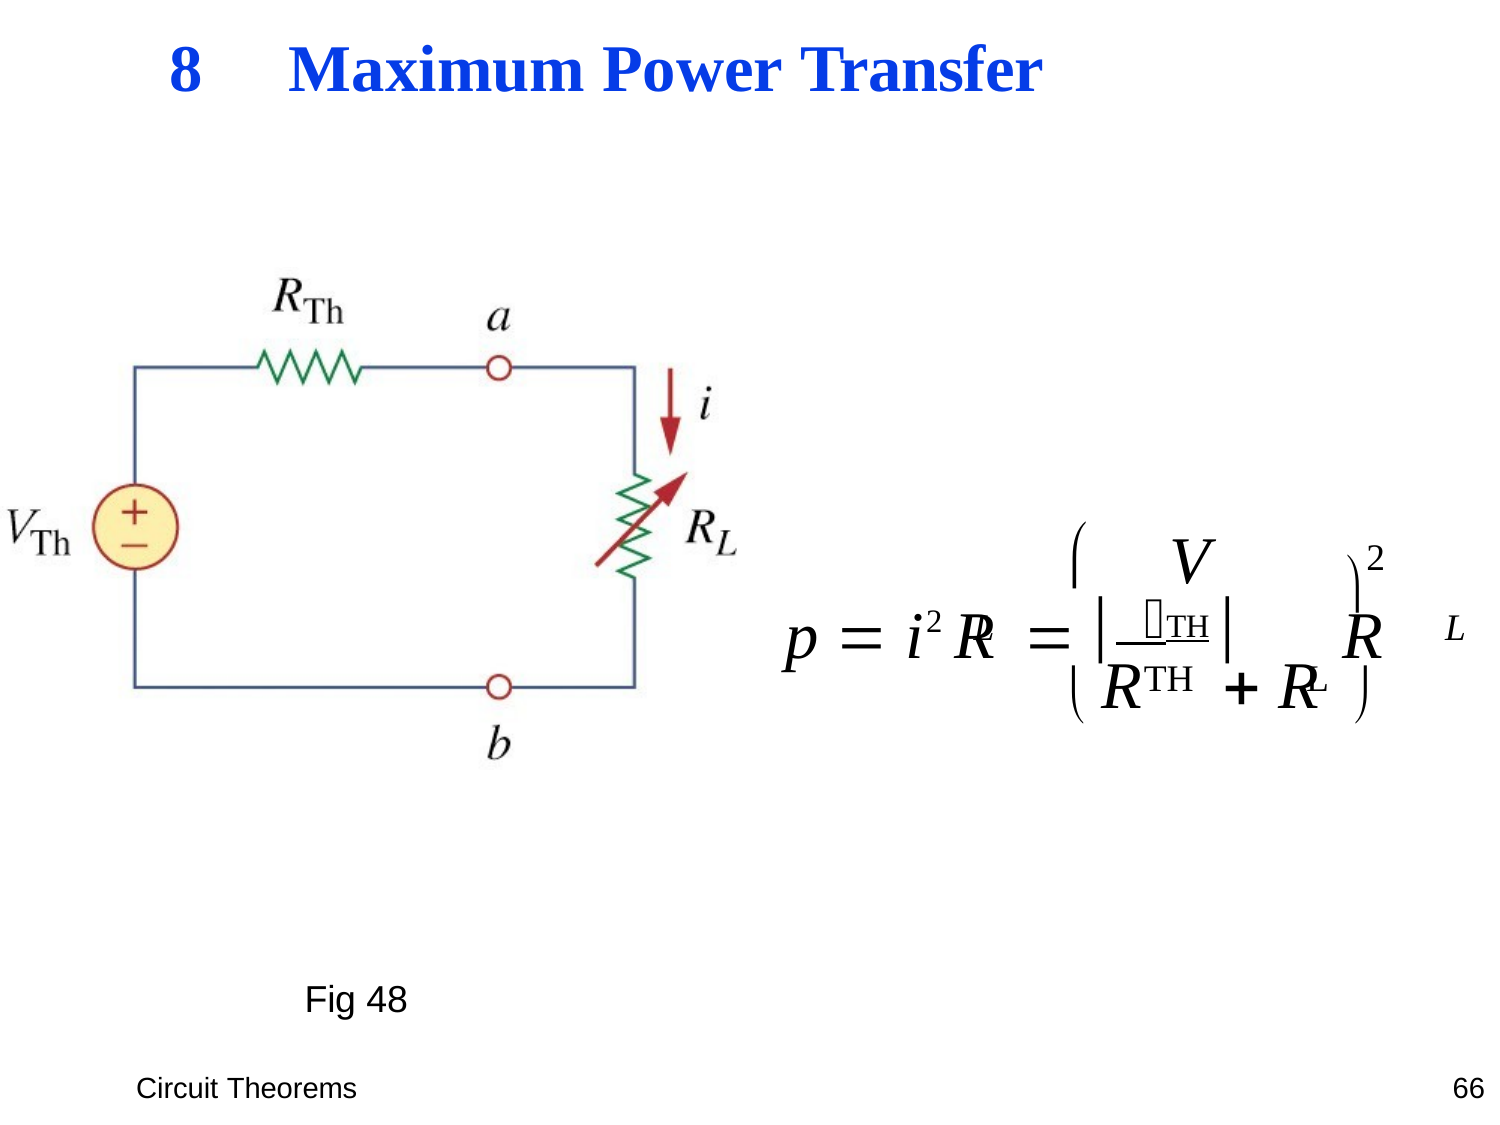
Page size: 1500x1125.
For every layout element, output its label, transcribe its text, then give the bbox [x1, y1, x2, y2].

text_box [0, 267, 737, 770]
text_box 2 [1338, 468, 1398, 556]
text_box p  i2 R  TH  R [778, 556, 1450, 679]
text_box  V [1065, 514, 1211, 556]
text_box Fig 48 [302, 972, 442, 1020]
title 8 Maximum Power Transfer [167, 22, 1058, 213]
text_box  R  R  [1059, 679, 1379, 731]
text_box L L [1450, 601, 1467, 649]
slide_number 66 [1446, 1070, 1492, 1125]
slide_number Circuit Theorems [134, 1070, 362, 1125]
